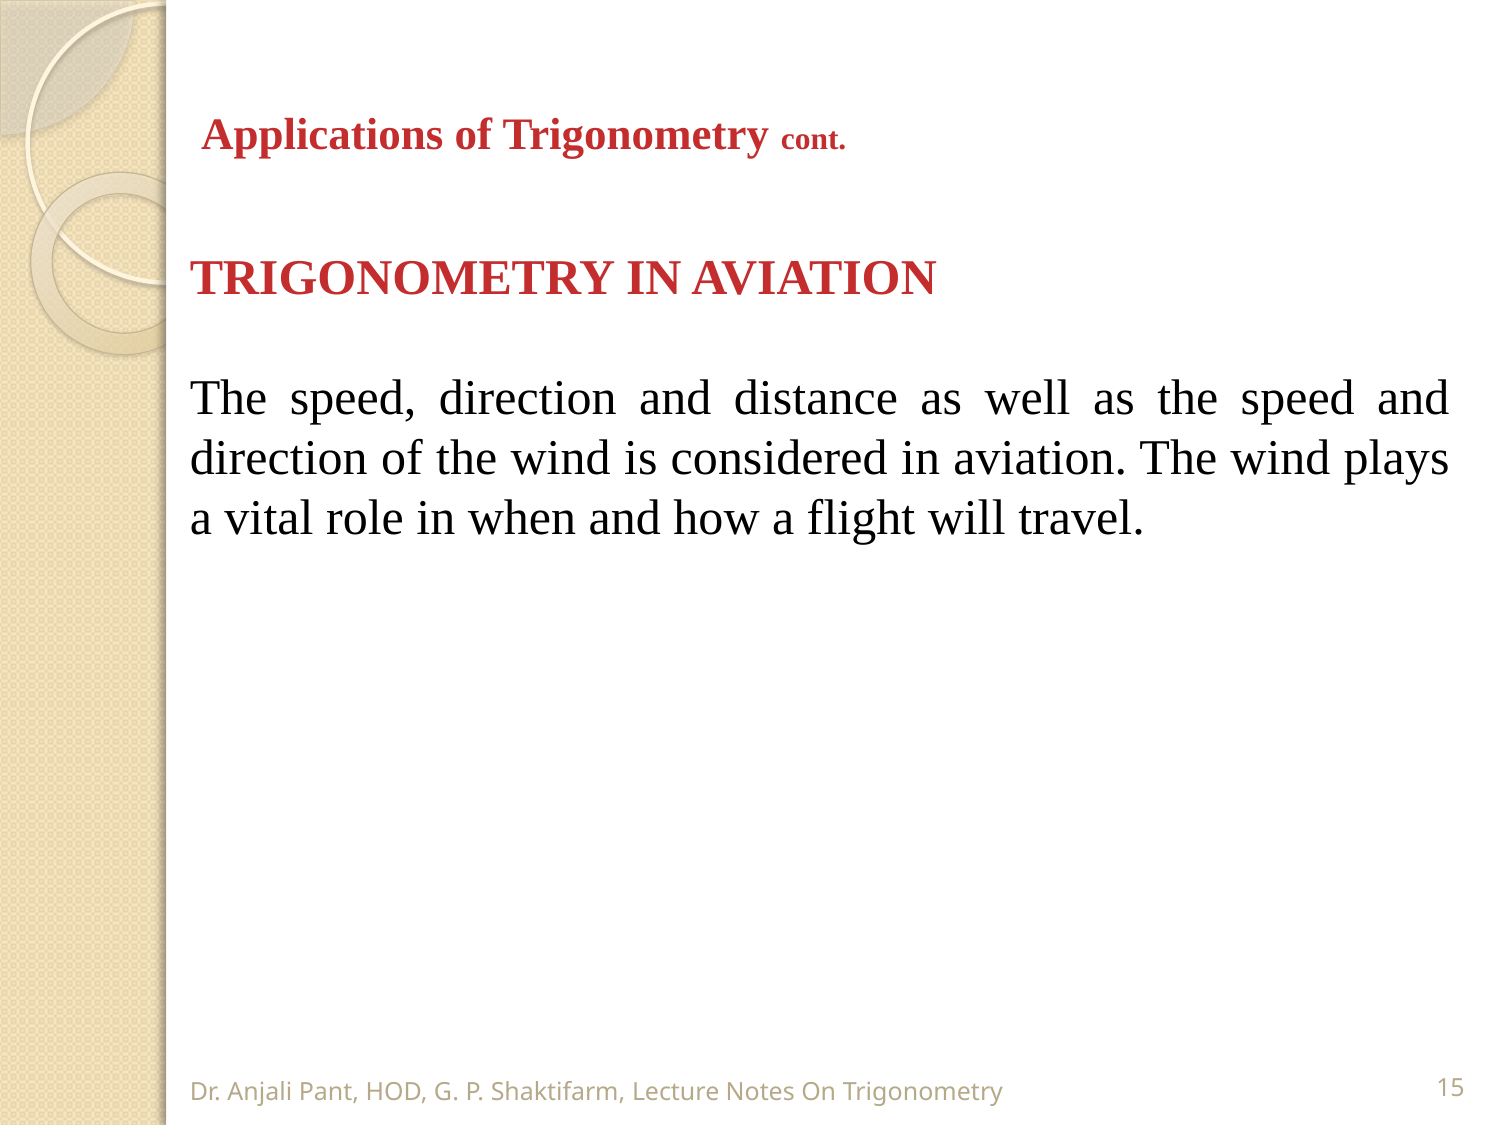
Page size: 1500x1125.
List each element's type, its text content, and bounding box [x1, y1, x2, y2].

list TRIGONOMETRY IN AVIATION The speed, direction and distance as well as the speed and direction of the wind is considered in aviation. The wind plays a vital role in when and how a flight will travel. [174, 237, 1466, 1025]
title Applications of Trigonometry cont. [174, 37, 1500, 225]
footer Dr. Anjali Pant, HOD, G. P. Shaktifarm, Lecture Notes On Trigonometry [174, 1034, 1413, 1113]
slide_number 15 [1413, 1034, 1488, 1113]
